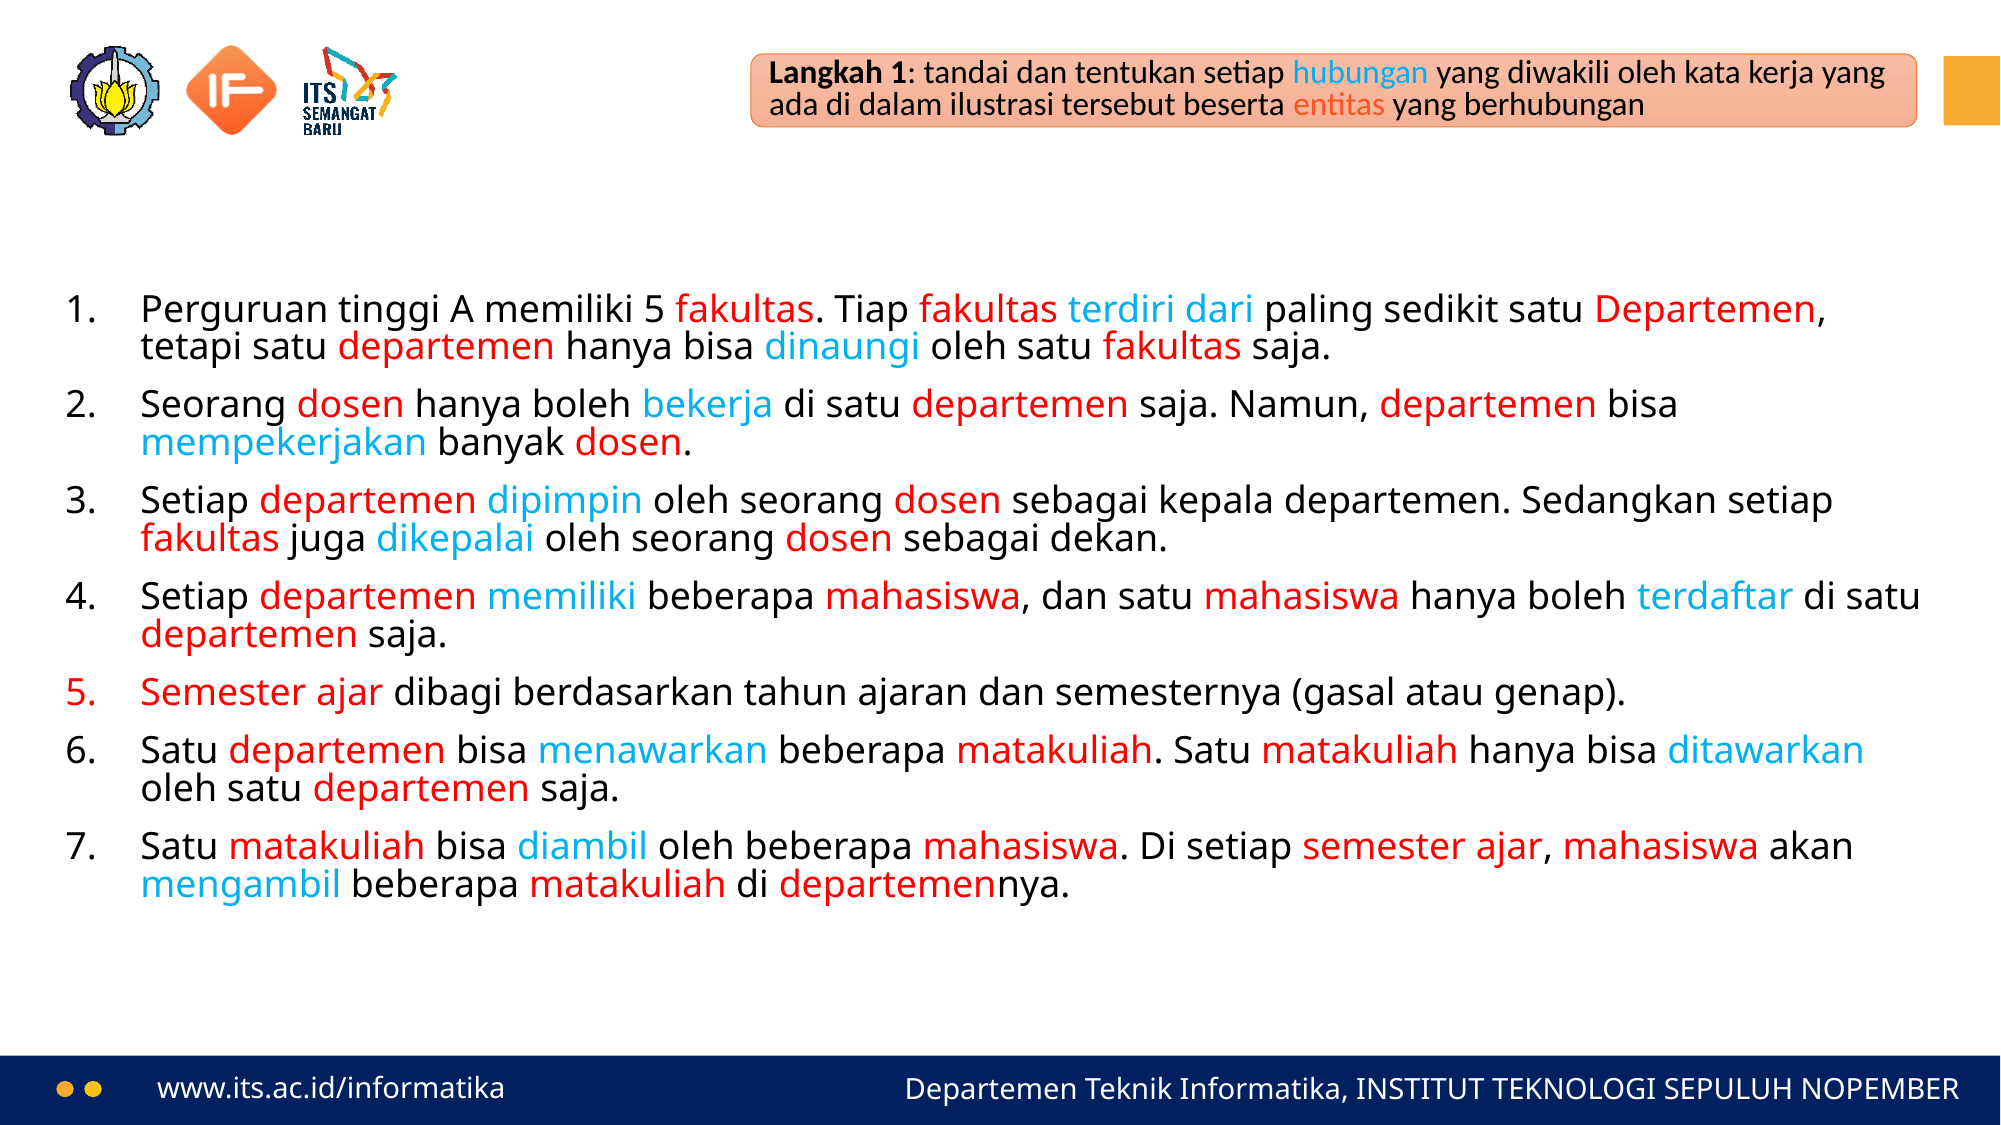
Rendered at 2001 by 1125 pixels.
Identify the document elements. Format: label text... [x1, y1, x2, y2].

list Perguruan tinggi A memiliki 5 fakultas. Tiap fakultas terdiri dari paling sedikit satu Departemen, tetapi satu departemen hanya bisa dinaungi oleh satu fakultas saja. Seorang dosen hanya boleh bekerja di satu departemen saja. Namun, departemen bisa mempekerjakan banyak dosen. Setiap departemen dipimpin oleh seorang dosen sebagai kepala departemen. Sedangkan setiap fakultas juga dikepalai oleh seorang dosen sebagai dekan. Setiap departemen memiliki beberapa mahasiswa, dan satu mahasiswa hanya boleh terdaftar di satu departemen saja. Semester ajar dibagi berdasarkan tahun ajaran dan semesternya (gasal atau genap). Satu departemen bisa menawarkan beberapa matakuliah. Satu matakuliah hanya bisa ditawarkan oleh satu departemen saja. Satu matakuliah bisa diambil oleh beberapa mahasiswa. Di setiap semester ajar, mahasiswa akan mengambil beberapa matakuliah di departemennya. [50, 284, 1950, 975]
picture [186, 45, 277, 135]
text_box Langkah 1: tandai dan tentukan setiap hubungan yang diwakili oleh kata kerja yang ada di dalam ilustrasi tersebut beserta entitas yang berhubungan [750, 53, 1918, 128]
picture [302, 45, 398, 135]
picture [69, 45, 160, 136]
